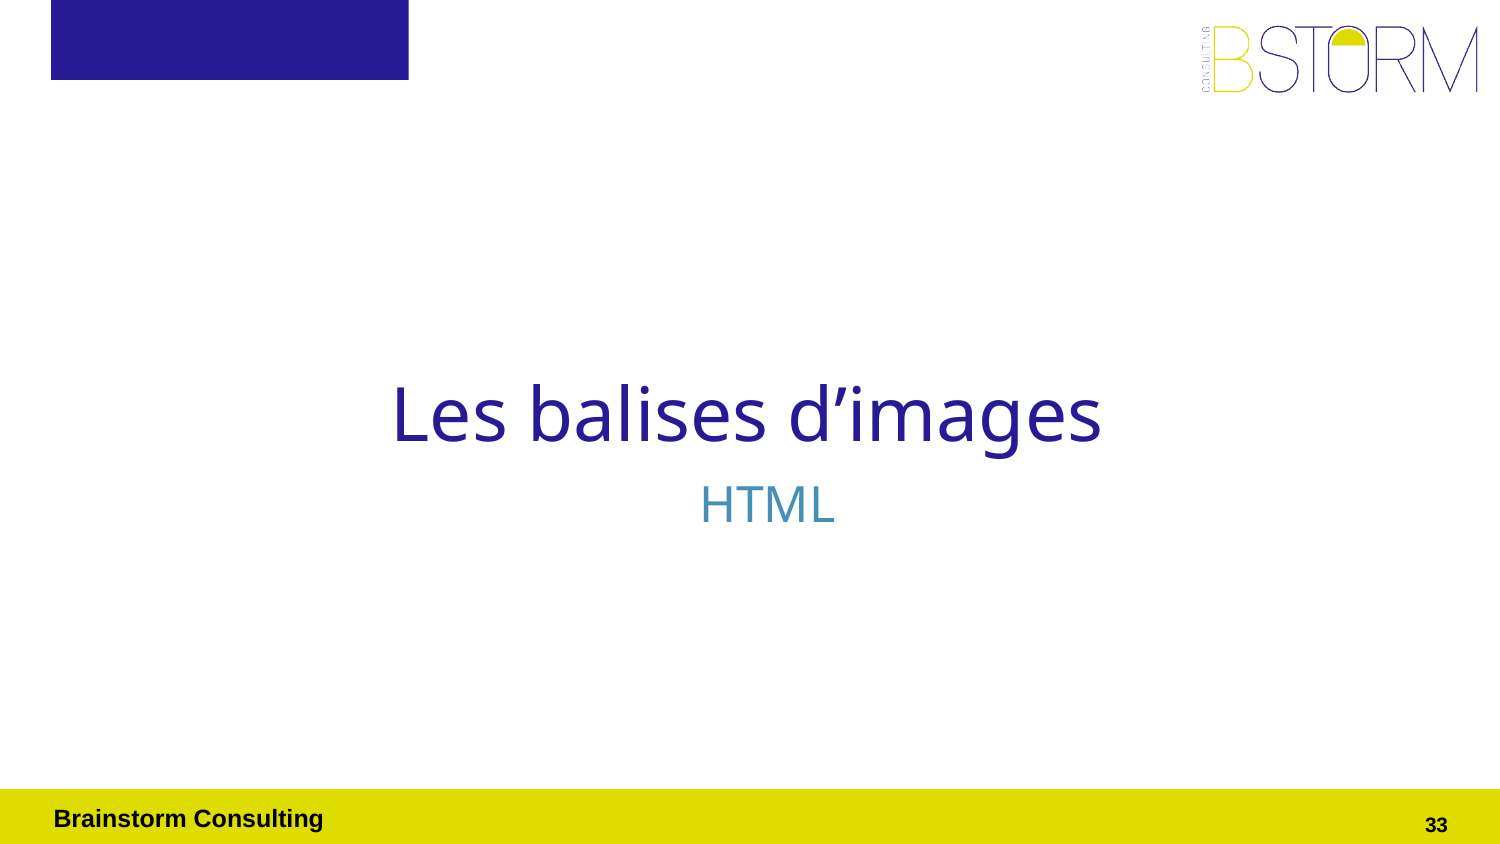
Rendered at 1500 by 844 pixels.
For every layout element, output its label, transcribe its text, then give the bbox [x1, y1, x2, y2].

subtitle HTML [119, 457, 1415, 554]
picture [1188, 11, 1490, 106]
slide_number ‹#› [1372, 797, 1463, 839]
title Les balises d’images [79, 375, 1415, 472]
